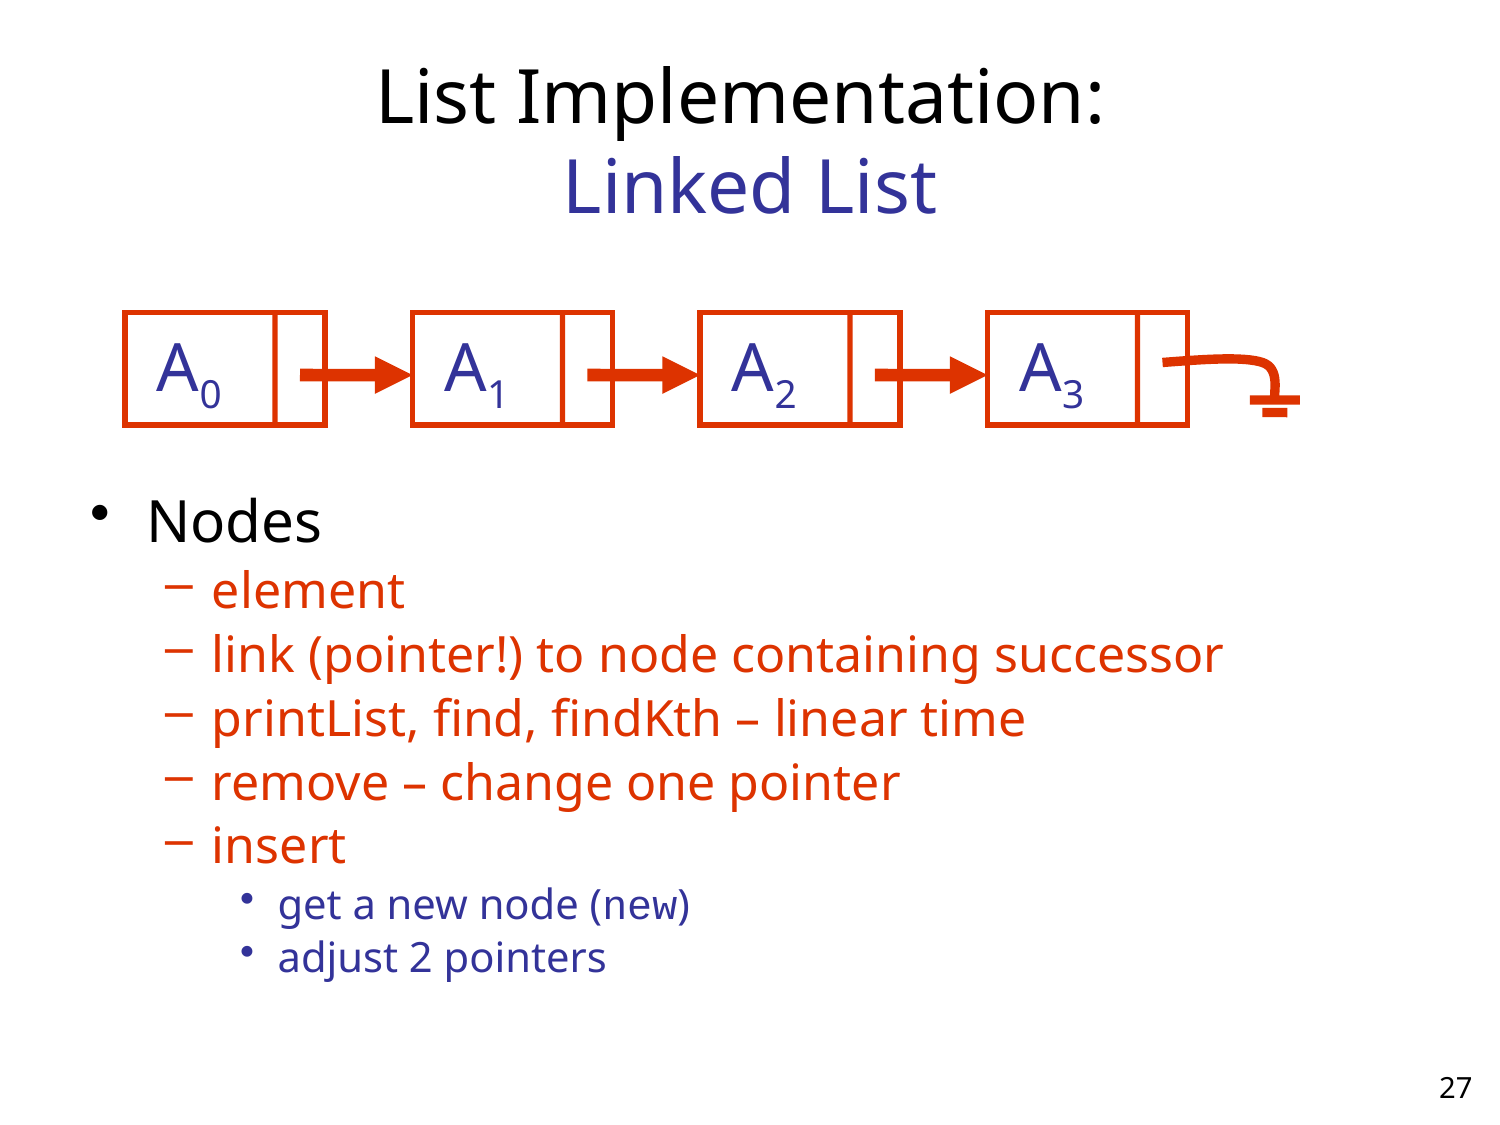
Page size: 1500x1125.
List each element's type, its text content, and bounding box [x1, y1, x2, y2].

list Nodes element link (pointer!) to node containing successor printList, find, findKth – linear time remove – change one pointer insert get a new node (new) adjust 2 pointers [74, 484, 1426, 1088]
text_box [987, 312, 1137, 425]
text_box [1162, 358, 1276, 400]
text_box [299, 368, 412, 382]
text_box [125, 312, 325, 425]
title List Implementation: Linked List [74, 44, 1426, 233]
text_box [412, 312, 562, 425]
text_box A1 [429, 317, 525, 424]
text_box A2 [717, 317, 812, 424]
text_box [563, 312, 613, 425]
text_box A0 [142, 317, 237, 424]
text_box [699, 312, 900, 425]
text_box [874, 368, 987, 382]
text_box A3 [1004, 317, 1100, 424]
text_box [587, 368, 699, 382]
text_box [1138, 312, 1188, 425]
